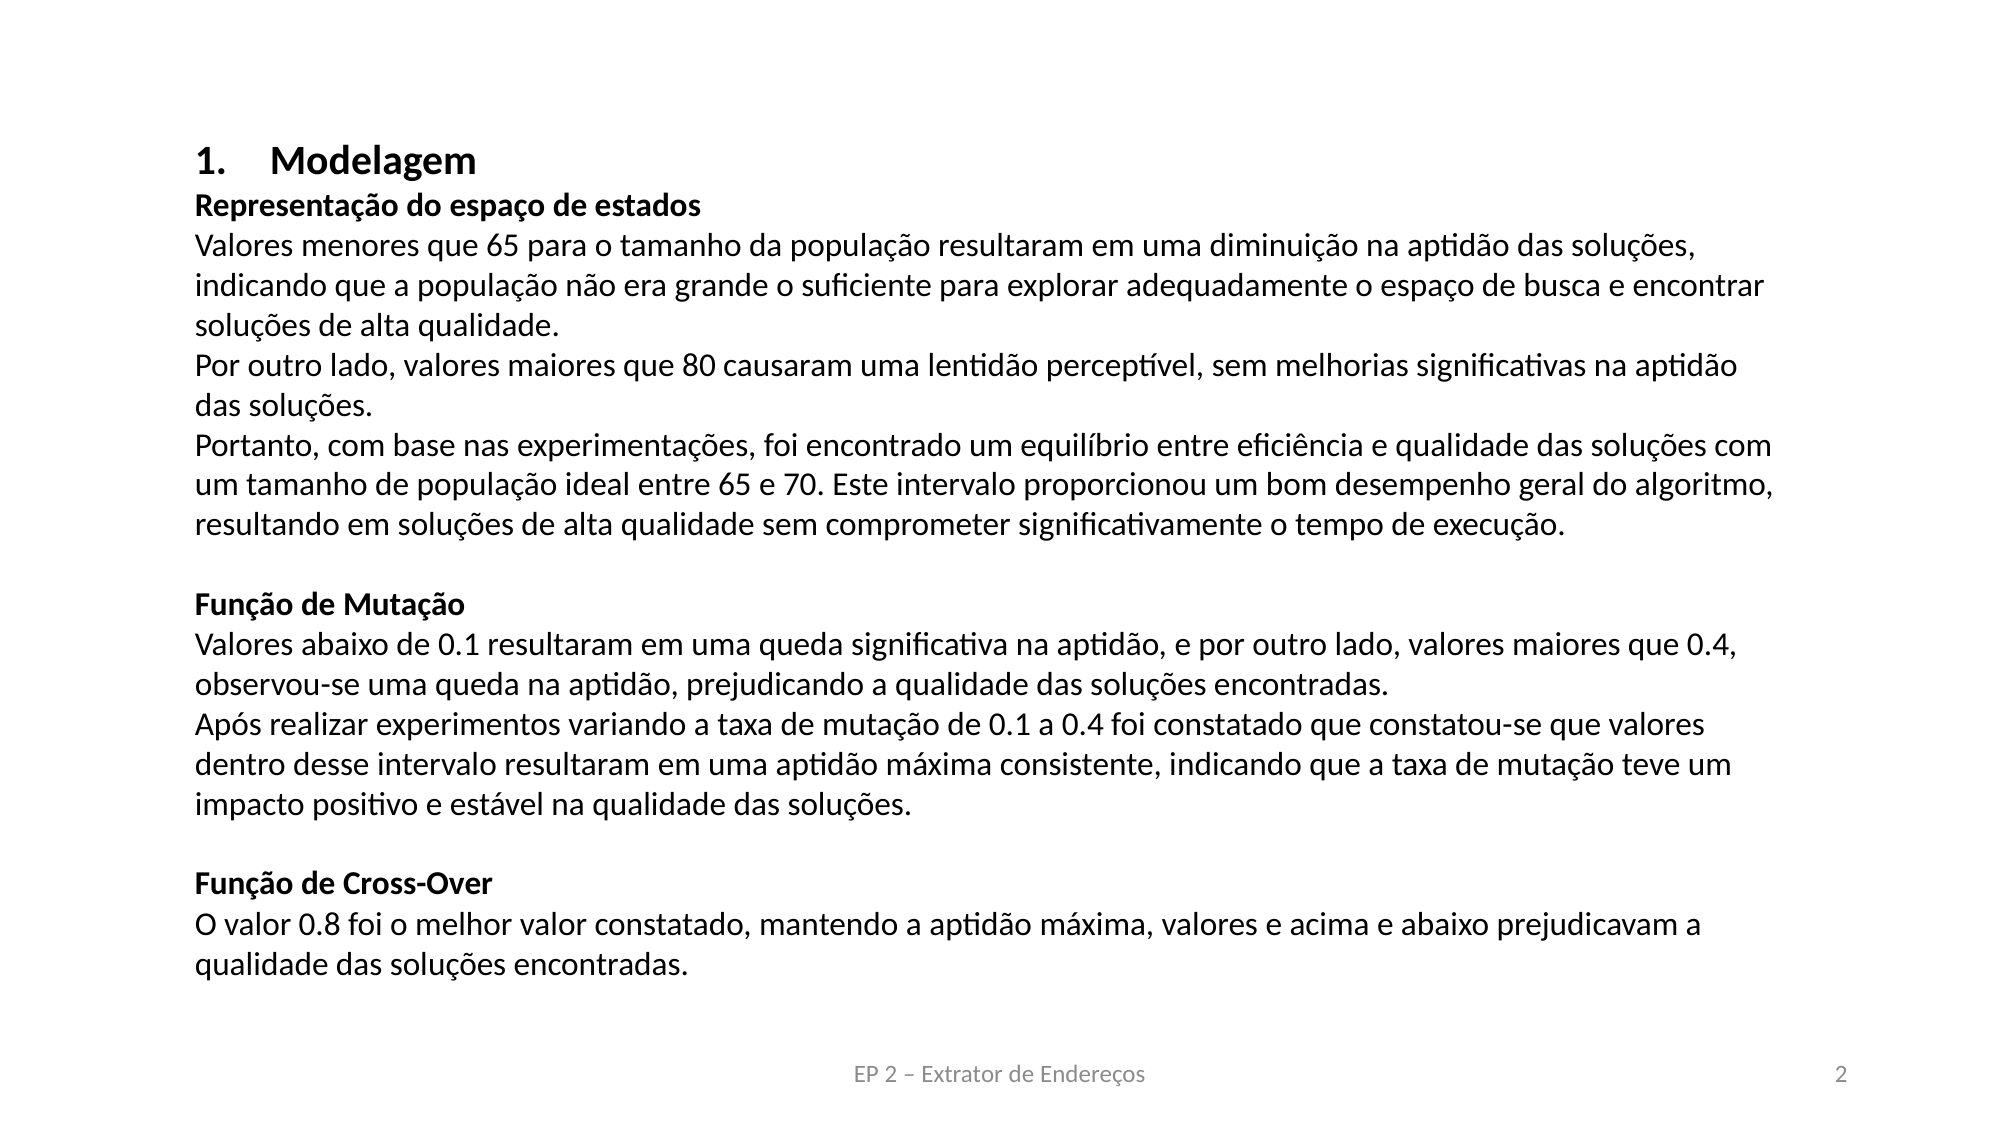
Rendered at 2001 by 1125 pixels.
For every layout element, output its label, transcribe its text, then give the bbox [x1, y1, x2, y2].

footer EP 2 – Extrator de Endereços [662, 1042, 1338, 1103]
slide_number 2 [1412, 1042, 1863, 1103]
text_box Modelagem Representação do espaço de estados Valores menores que 65 para o tamanho da população resultaram em uma diminuição na aptidão das soluções, indicando que a população não era grande o suficiente para explorar adequadamente o espaço de busca e encontrar soluções de alta qualidade. Por outro lado, valores maiores que 80 causaram uma lentidão perceptível, sem melhorias significativas na aptidão das soluções. Portanto, com base nas experimentações, foi encontrado um equilíbrio entre eficiência e qualidade das soluções com um tamanho de população ideal entre 65 e 70. Este intervalo proporcionou um bom desempenho geral do algoritmo, resultando em soluções de alta qualidade sem comprometer significativamente o tempo de execução. Função de Mutação Valores abaixo de 0.1 resultaram em uma queda significativa na aptidão, e por outro lado, valores maiores que 0.4, observou-se uma queda na aptidão, prejudicando a qualidade das soluções encontradas. Após realizar experimentos variando a taxa de mutação de 0.1 a 0.4 foi constatado que constatou-se que valores dentro desse intervalo resultaram em uma aptidão máxima consistente, indicando que a taxa de mutação teve um impacto positivo e estável na qualidade das soluções. Função de Cross-Over O valor 0.8 foi o melhor valor constatado, mantendo a aptidão máxima, valores e acima e abaixo prejudicavam a qualidade das soluções encontradas. [180, 125, 1808, 1029]
